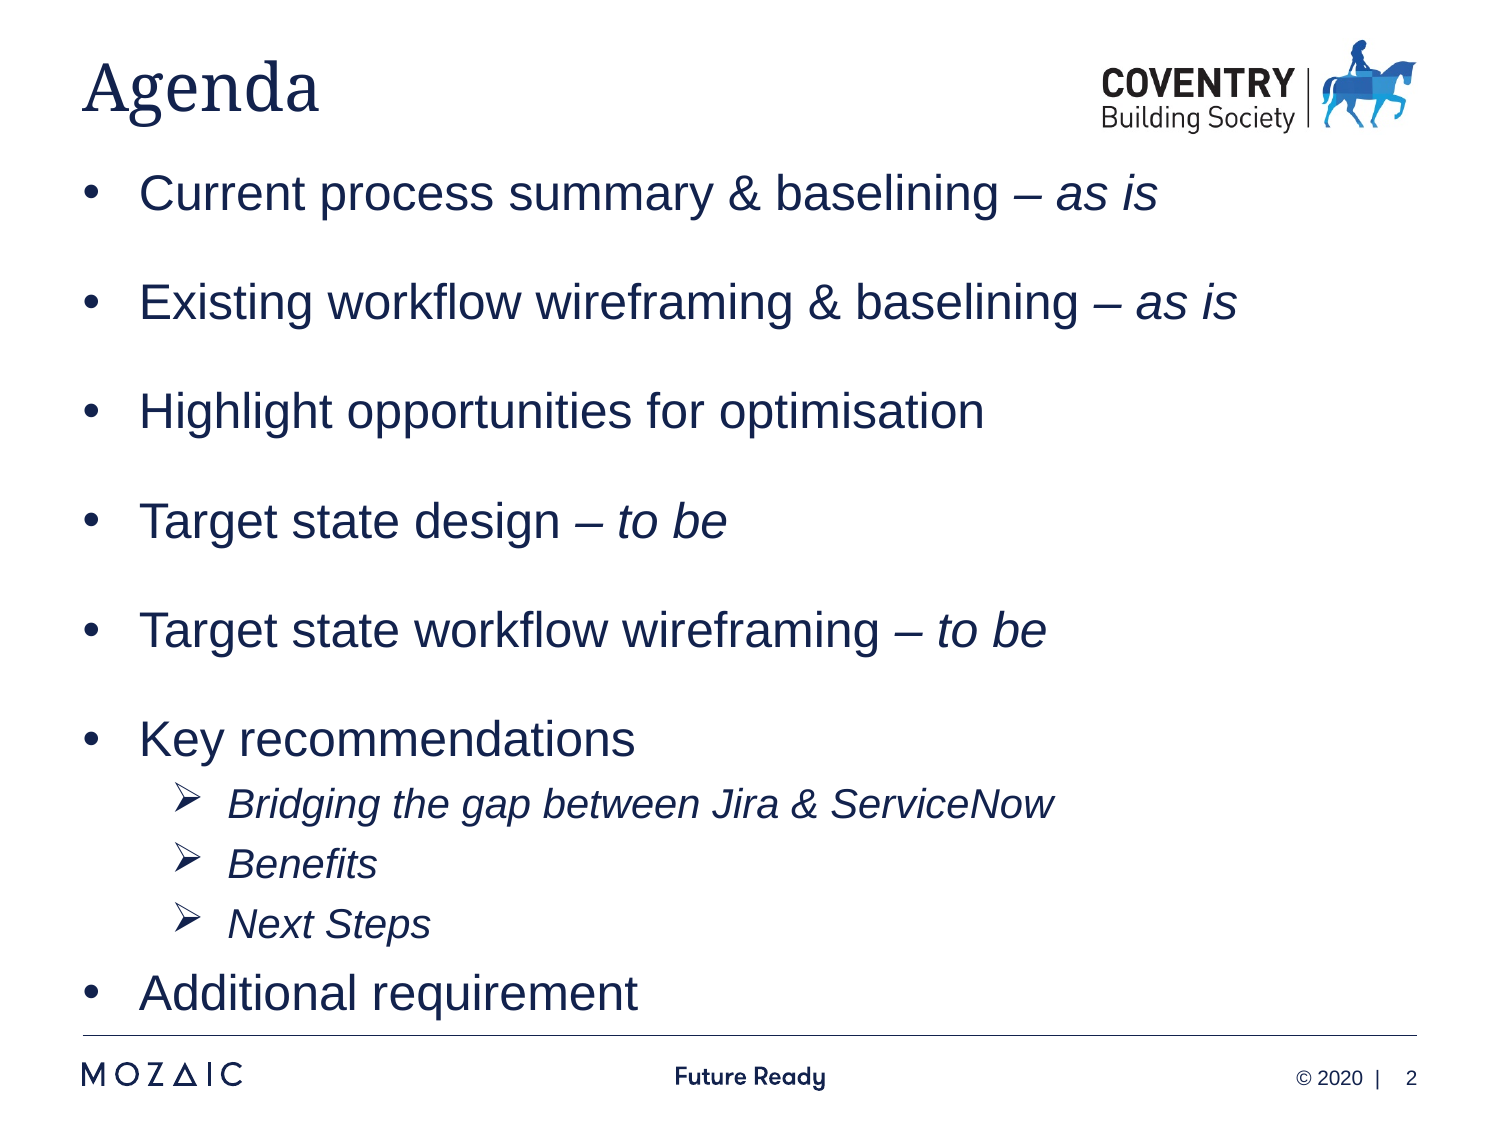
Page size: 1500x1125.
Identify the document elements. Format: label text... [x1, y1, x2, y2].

title Agenda [82, 50, 1418, 164]
list Current process summary & baselining – as is Existing workflow wireframing & baselining – as is Highlight opportunities for optimisation Target state design – to be Target state workflow wireframing – to be Key recommendations Bridging the gap between Jira & ServiceNow Benefits Next Steps Additional requirement [82, 164, 1418, 1015]
slide_number 2 [1377, 1064, 1418, 1109]
picture [1101, 38, 1418, 135]
footer © 2020 | [1269, 1064, 1377, 1109]
